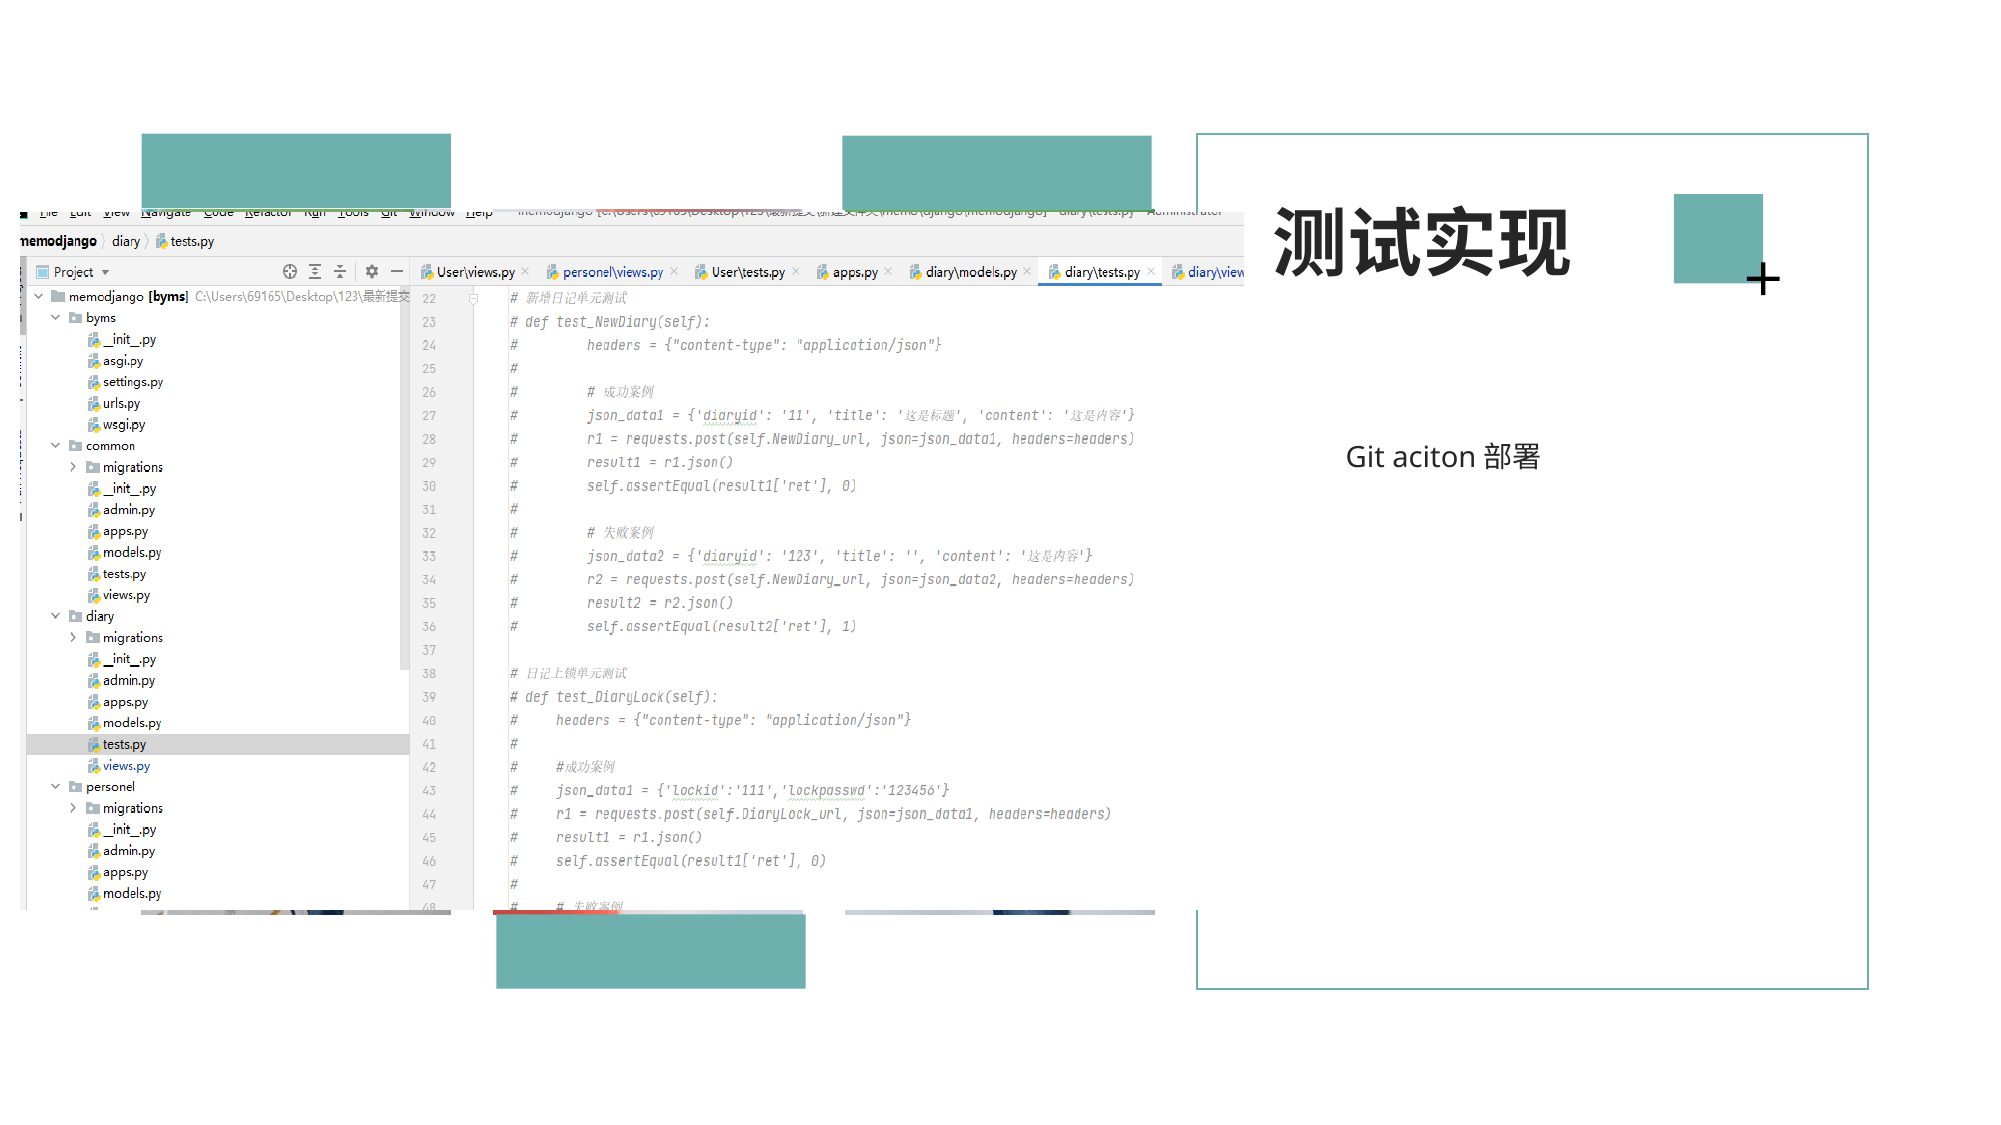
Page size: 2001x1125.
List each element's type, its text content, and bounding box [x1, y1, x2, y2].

text_box Git aciton部署 [1315, 431, 1557, 482]
picture [20, 209, 1244, 915]
text_box [1196, 133, 1869, 990]
text_box [495, 913, 807, 990]
text_box [841, 134, 1153, 211]
text_box [141, 133, 452, 209]
text_box [1746, 261, 1781, 296]
